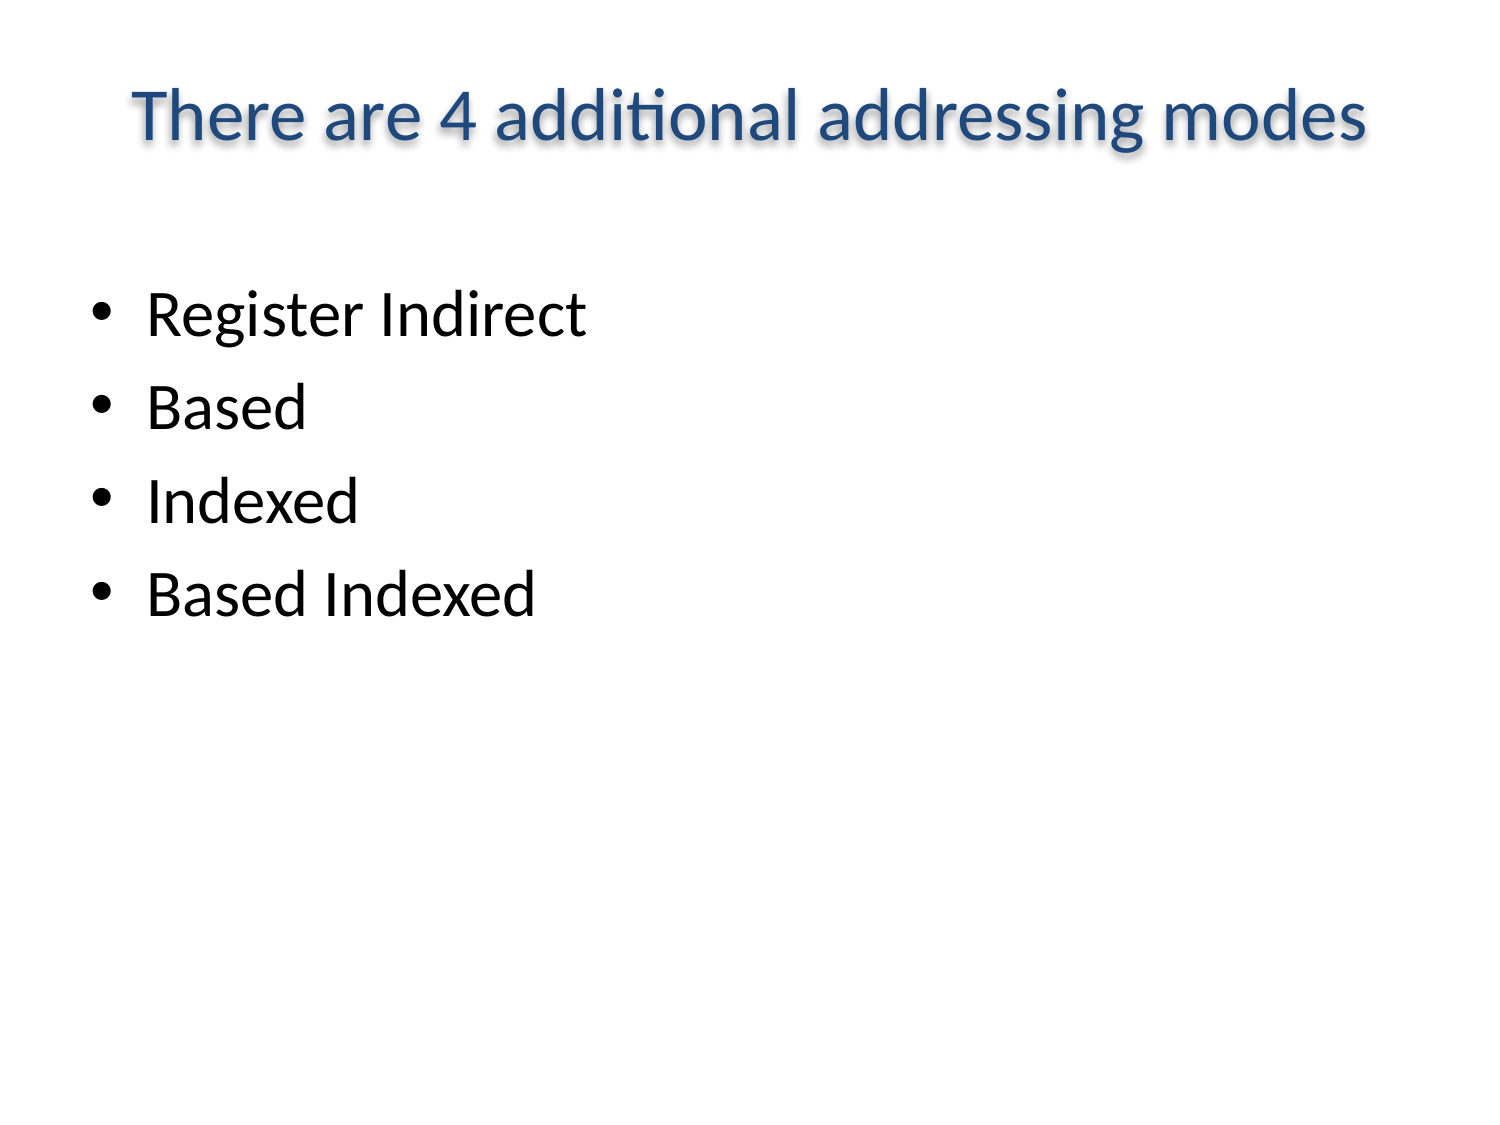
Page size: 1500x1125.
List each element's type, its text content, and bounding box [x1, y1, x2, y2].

list Register Indirect Based Indexed Based Indexed [75, 262, 1425, 1005]
title There are 4 additional addressing modes [75, 45, 1425, 175]
